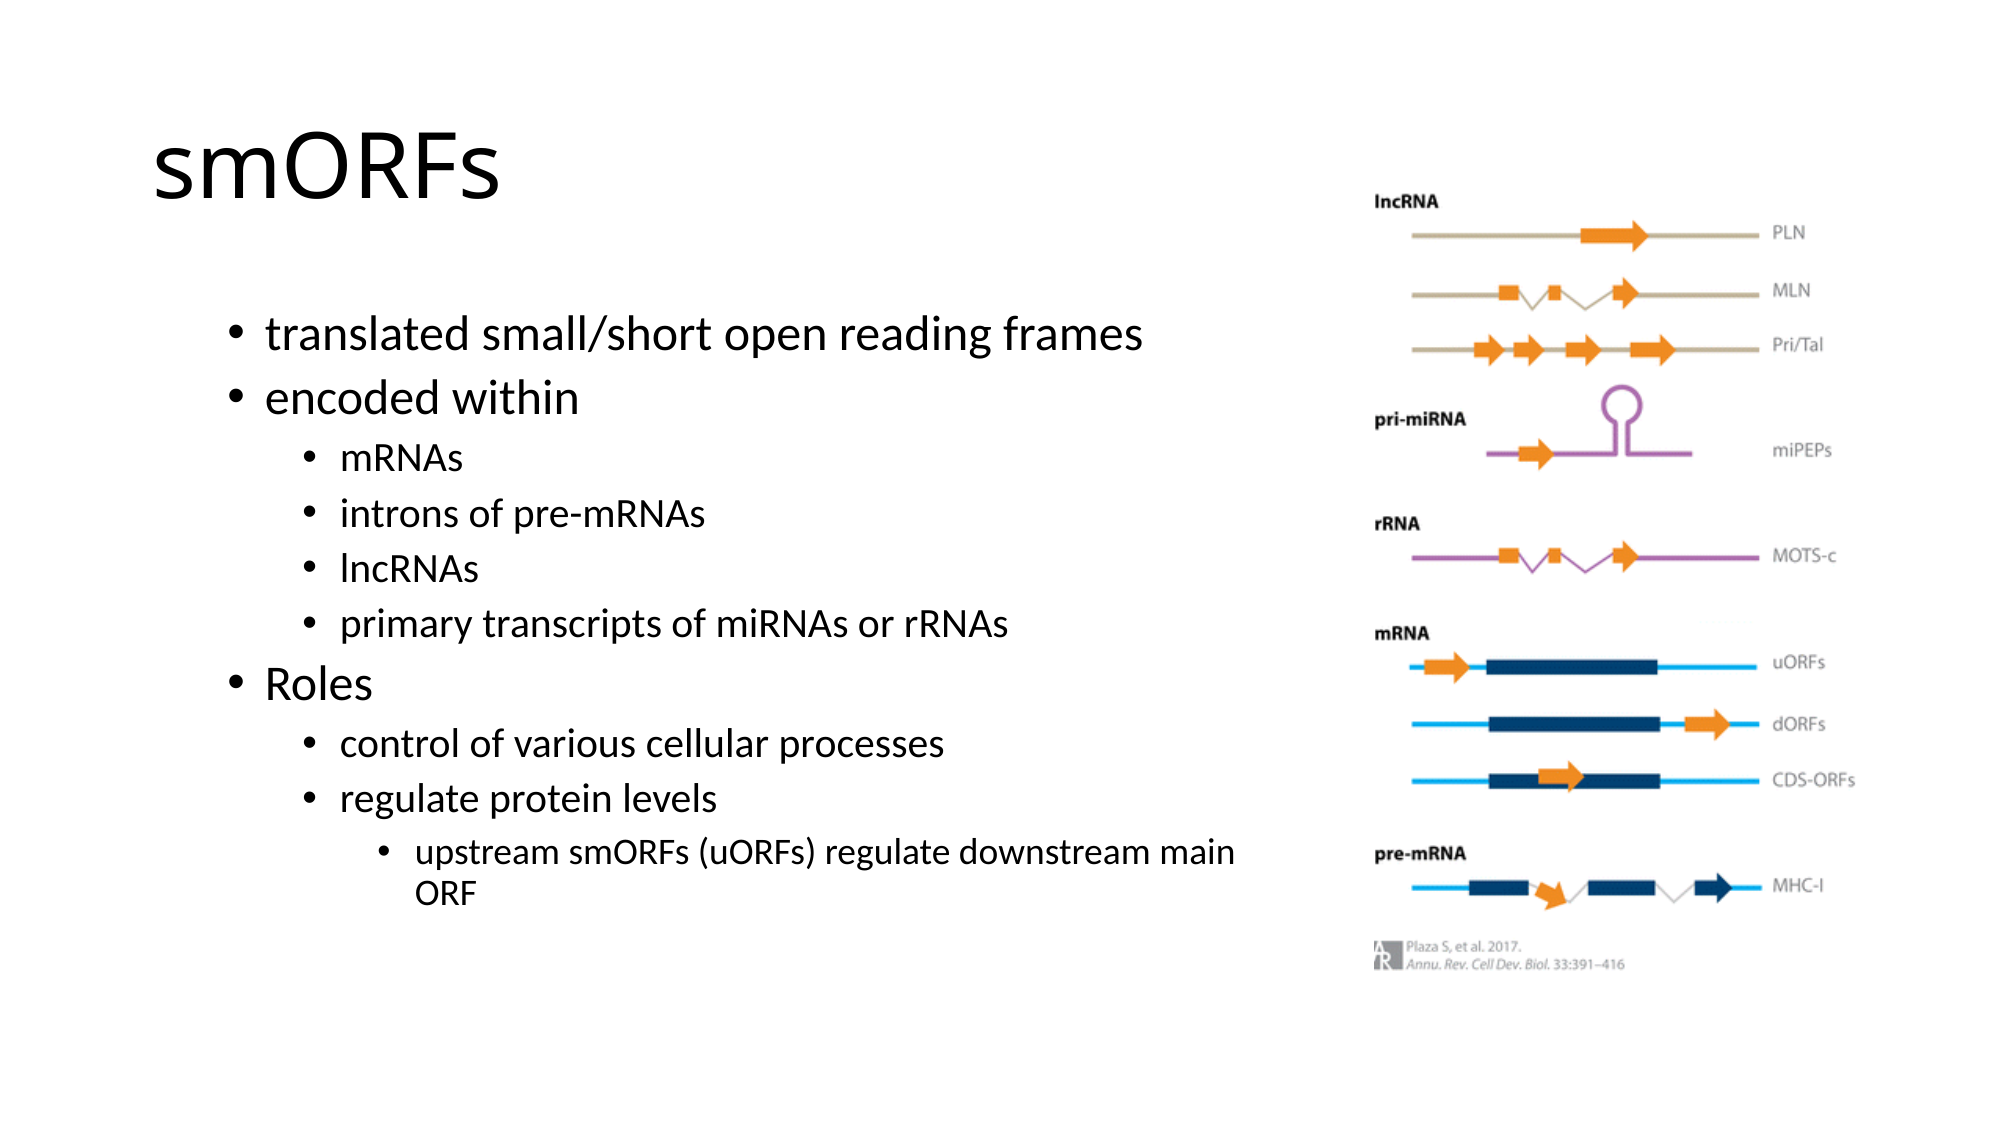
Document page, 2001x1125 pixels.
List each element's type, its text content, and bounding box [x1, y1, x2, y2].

list translated small/short open reading frames encoded within mRNAs introns of pre-mRNAs lncRNAs primary transcripts of miRNAs or rRNAs Roles control of various cellular processes regulate protein levels upstream smORFs (uORFs) regulate downstream main ORF [137, 299, 1280, 1014]
picture [1374, 191, 1863, 974]
title smORFs [137, 59, 1863, 278]
